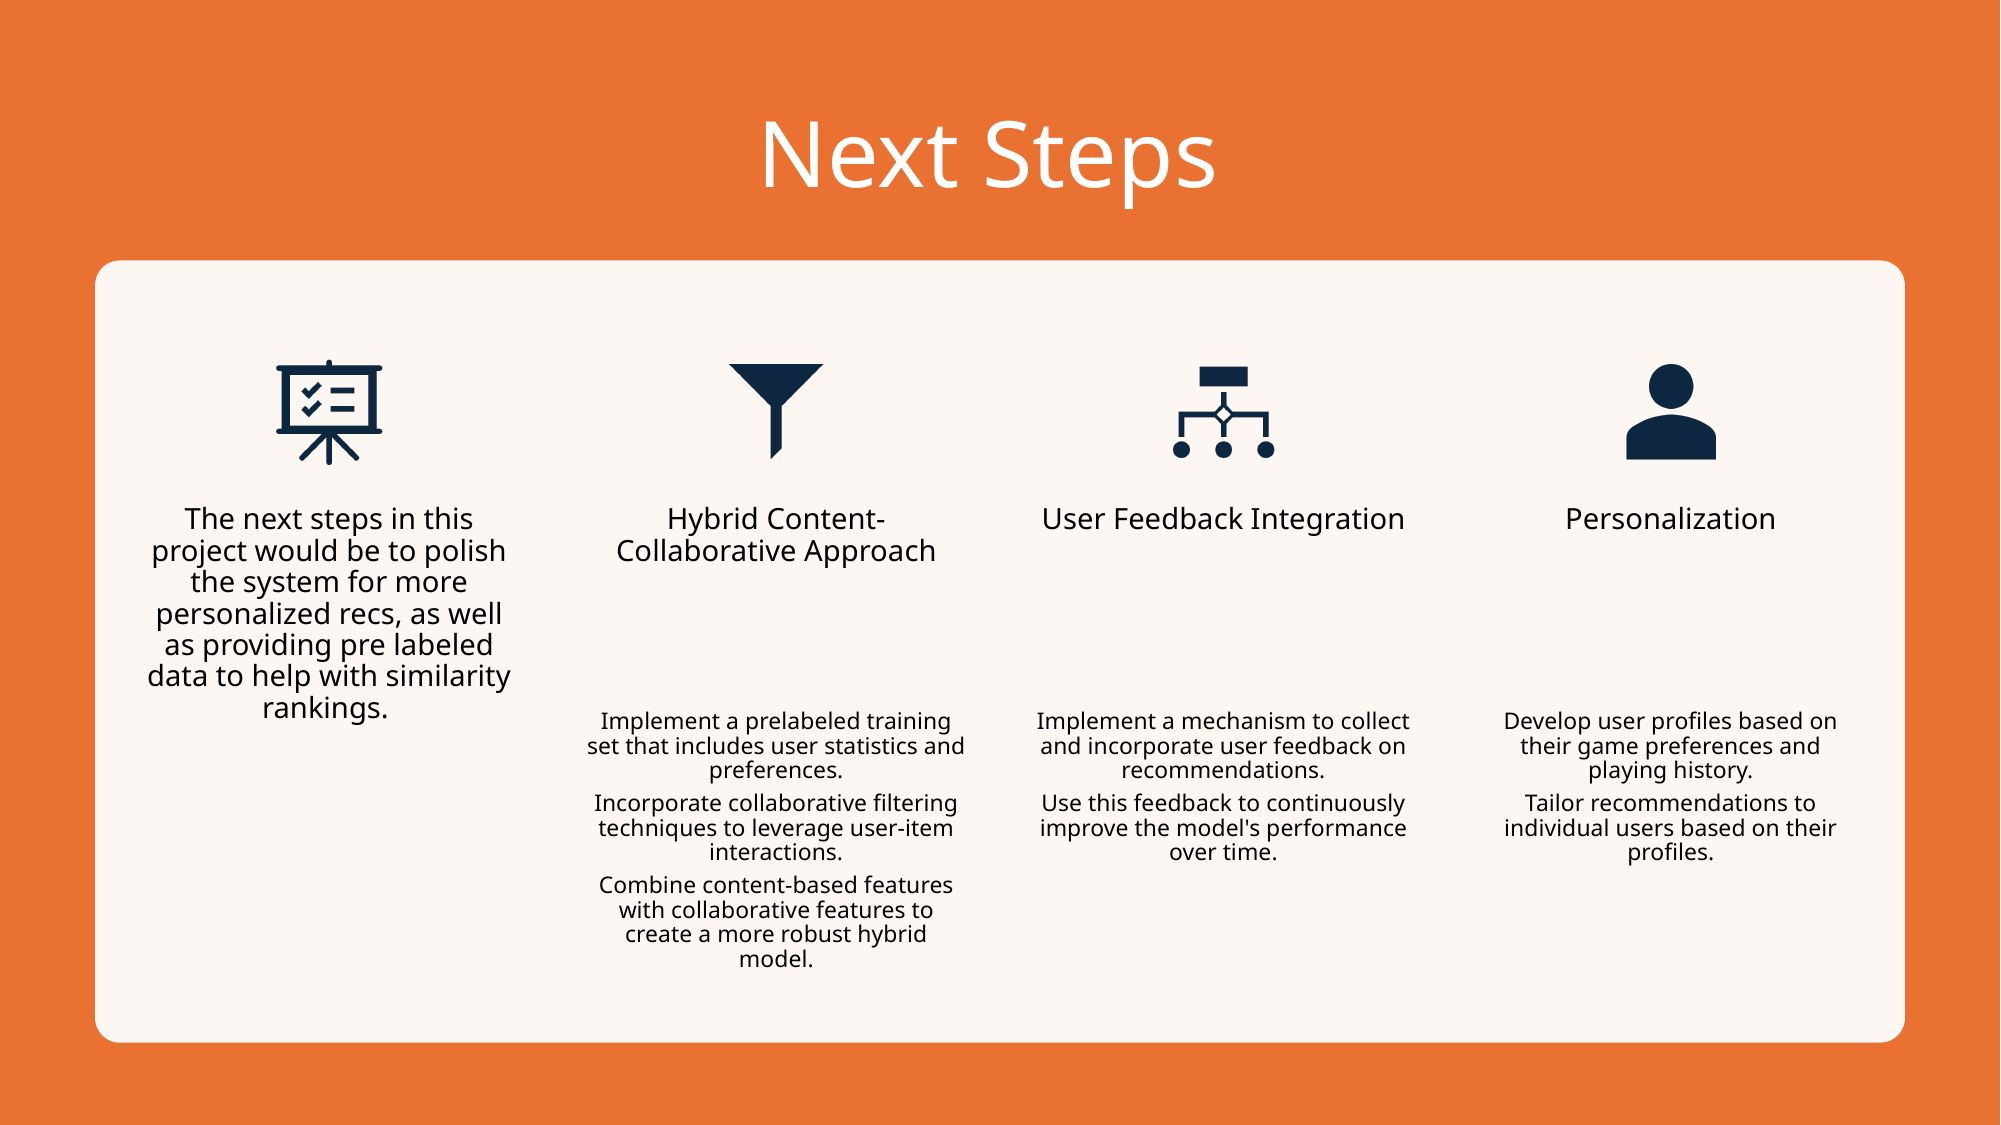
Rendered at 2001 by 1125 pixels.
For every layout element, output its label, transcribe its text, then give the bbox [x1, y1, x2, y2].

text_box [93, 258, 1907, 1045]
text_box [0, 0, 2000, 1125]
title Next Steps [137, 75, 1863, 241]
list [136, 294, 1863, 1010]
